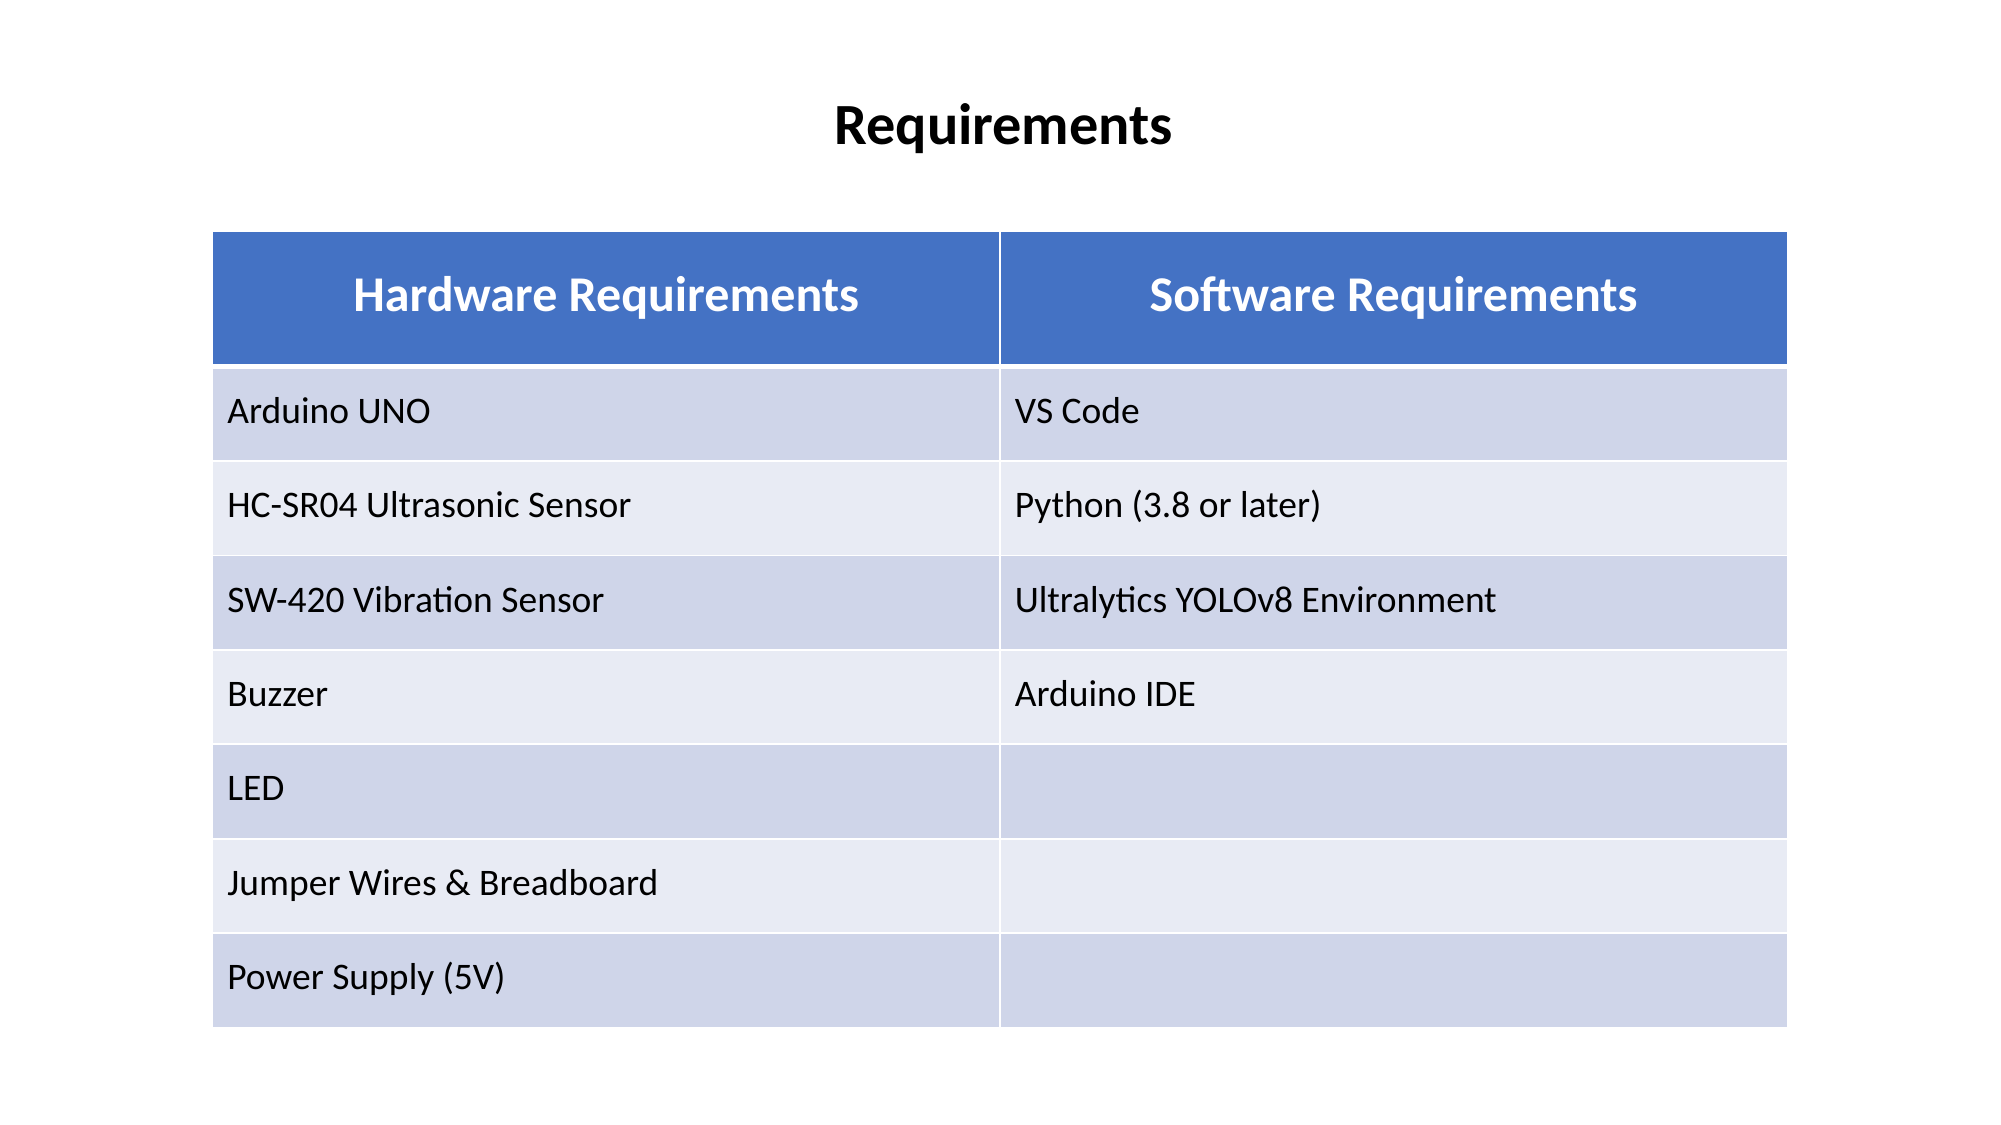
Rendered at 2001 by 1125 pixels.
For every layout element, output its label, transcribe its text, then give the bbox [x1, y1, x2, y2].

table_cell Buzzer [213, 651, 999, 743]
table_cell HC-SR04 Ultrasonic Sensor [213, 462, 999, 555]
table_cell VS Code [1001, 369, 1787, 460]
table_header Hardware Requirements [213, 232, 999, 364]
table_cell LED [213, 745, 999, 838]
table_cell Ultralytics YOLOv8 Environment [1001, 556, 1787, 649]
table_cell Jumper Wires & Breadboard [213, 840, 999, 932]
table_cell [1001, 934, 1787, 1027]
table_cell [1001, 745, 1787, 838]
table_cell Arduino UNO [213, 369, 999, 460]
table_cell Power Supply (5V) [213, 934, 999, 1027]
table_cell SW-420 Vibration Sensor [213, 556, 999, 649]
table_cell Arduino IDE [1001, 651, 1787, 743]
text_box Requirements [819, 79, 1188, 164]
table_cell Python (3.8 or later) [1001, 462, 1787, 555]
table_cell [1001, 840, 1787, 932]
table_header Software Requirements [1001, 232, 1787, 364]
